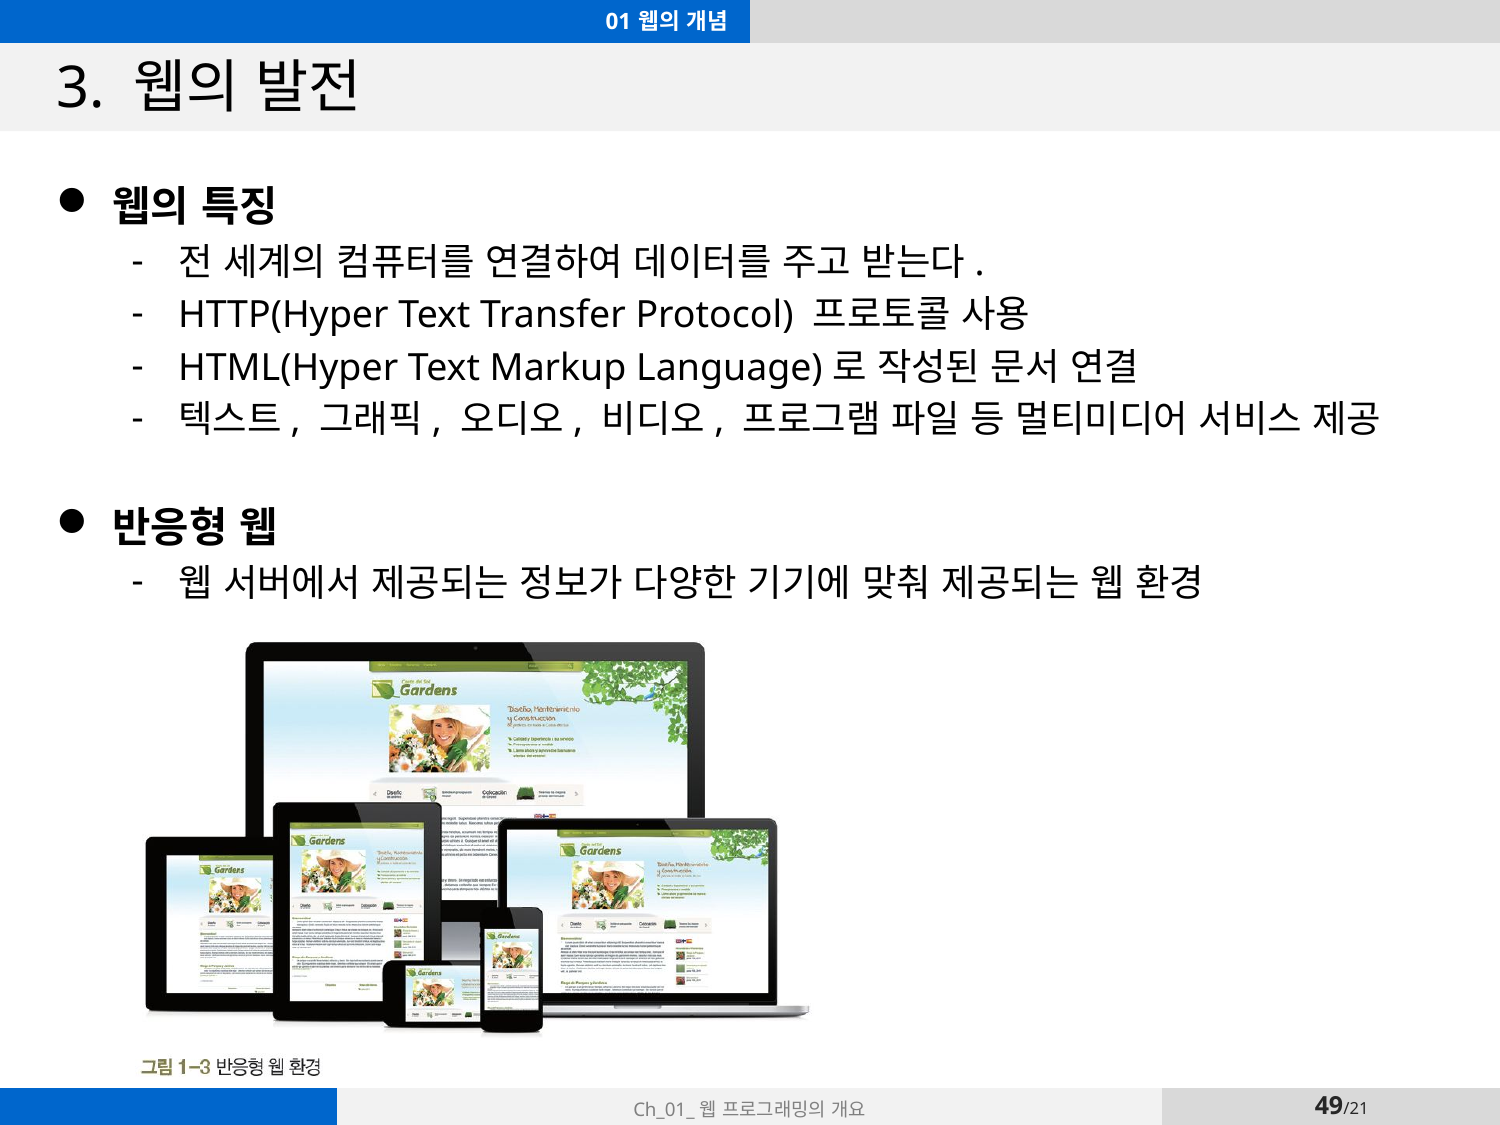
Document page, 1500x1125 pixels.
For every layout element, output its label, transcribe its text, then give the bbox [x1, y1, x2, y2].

title 3. 웹의 발전 [41, 42, 1459, 128]
picture [135, 633, 816, 1077]
text_box 01 웹의 개념 [0, 0, 743, 43]
list 웹의 특징 전 세계의 컴퓨터를 연결하여 데이터를 주고 받는다. HTTP(Hyper Text Transfer Protocol) 프로토콜 사용 HTML(Hyper Text Markup Language)로 작성된 문서 연결 텍스트, 그래픽, 오디오, 비디오, 프로그램 파일 등 멀티미디어 서비스 제공 반응형 웹 웹 서버에서 제공되는 정보가 다양한 기기에 맞춰 제공되는 웹 환경 [41, 172, 1436, 646]
